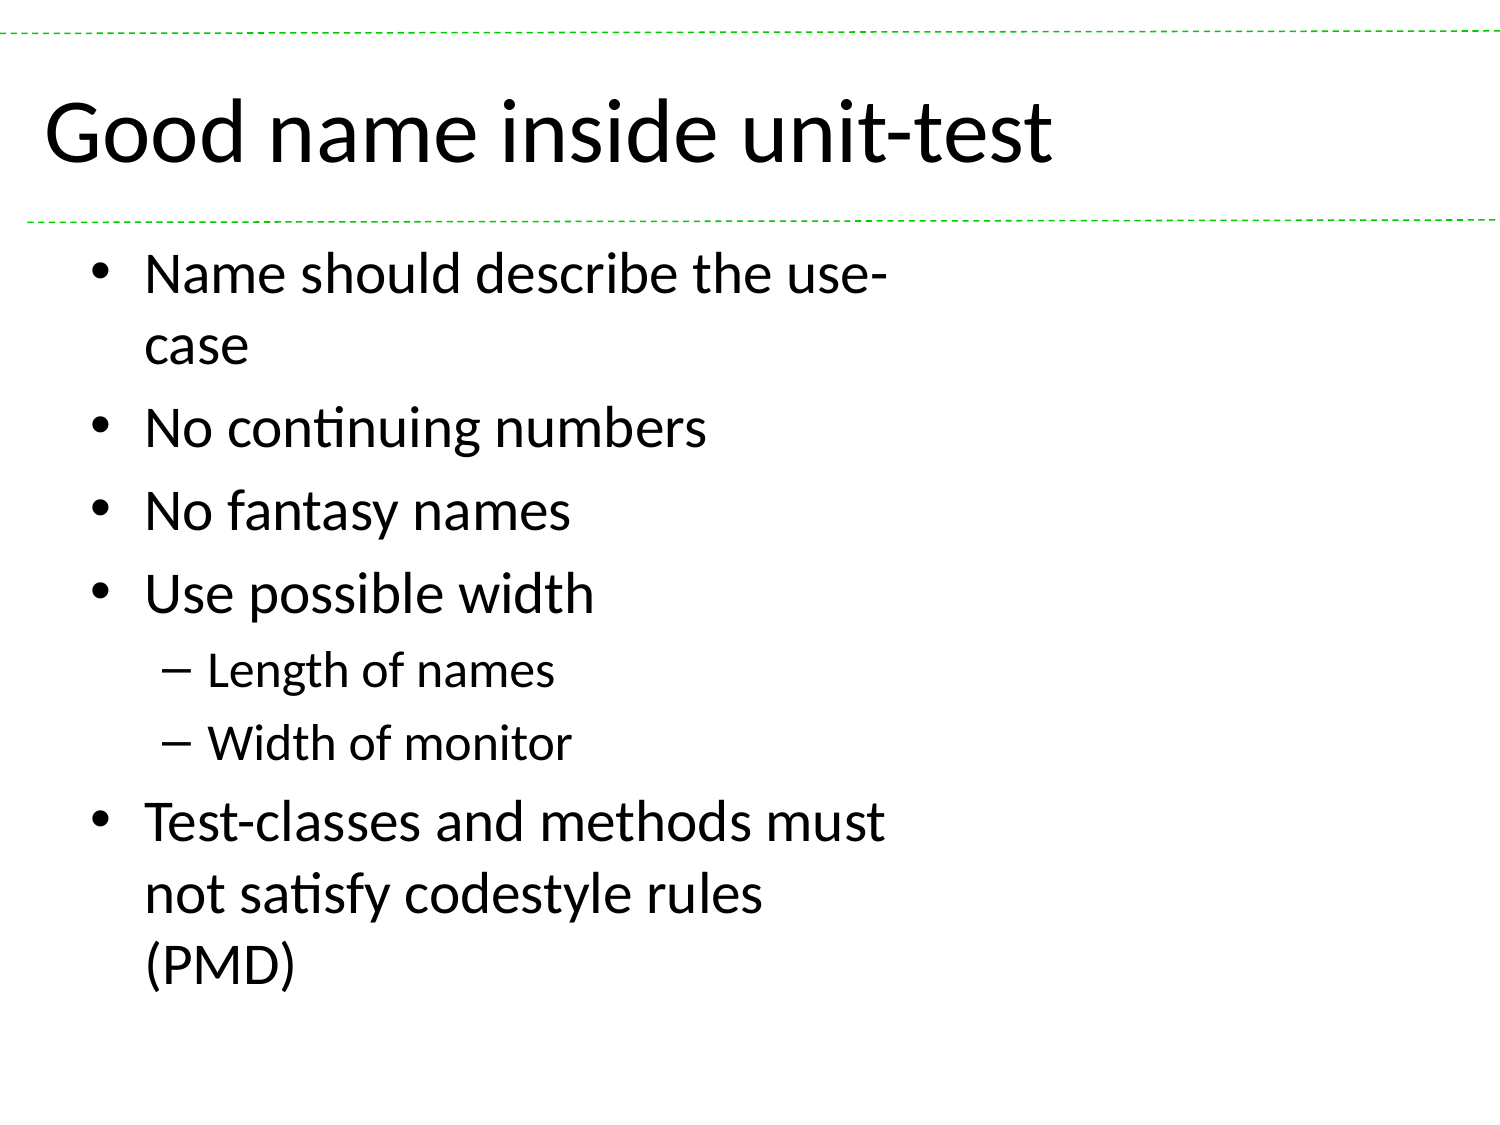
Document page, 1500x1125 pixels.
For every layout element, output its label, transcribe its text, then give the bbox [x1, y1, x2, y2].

title Good name inside unit-test [29, 32, 1483, 220]
list Name should describe the use-case No continuing numbers No fantasy names Use possible width Length of names Width of monitor Test-classes and methods must not satisfy codestyle rules (PMD) [75, 226, 928, 1012]
